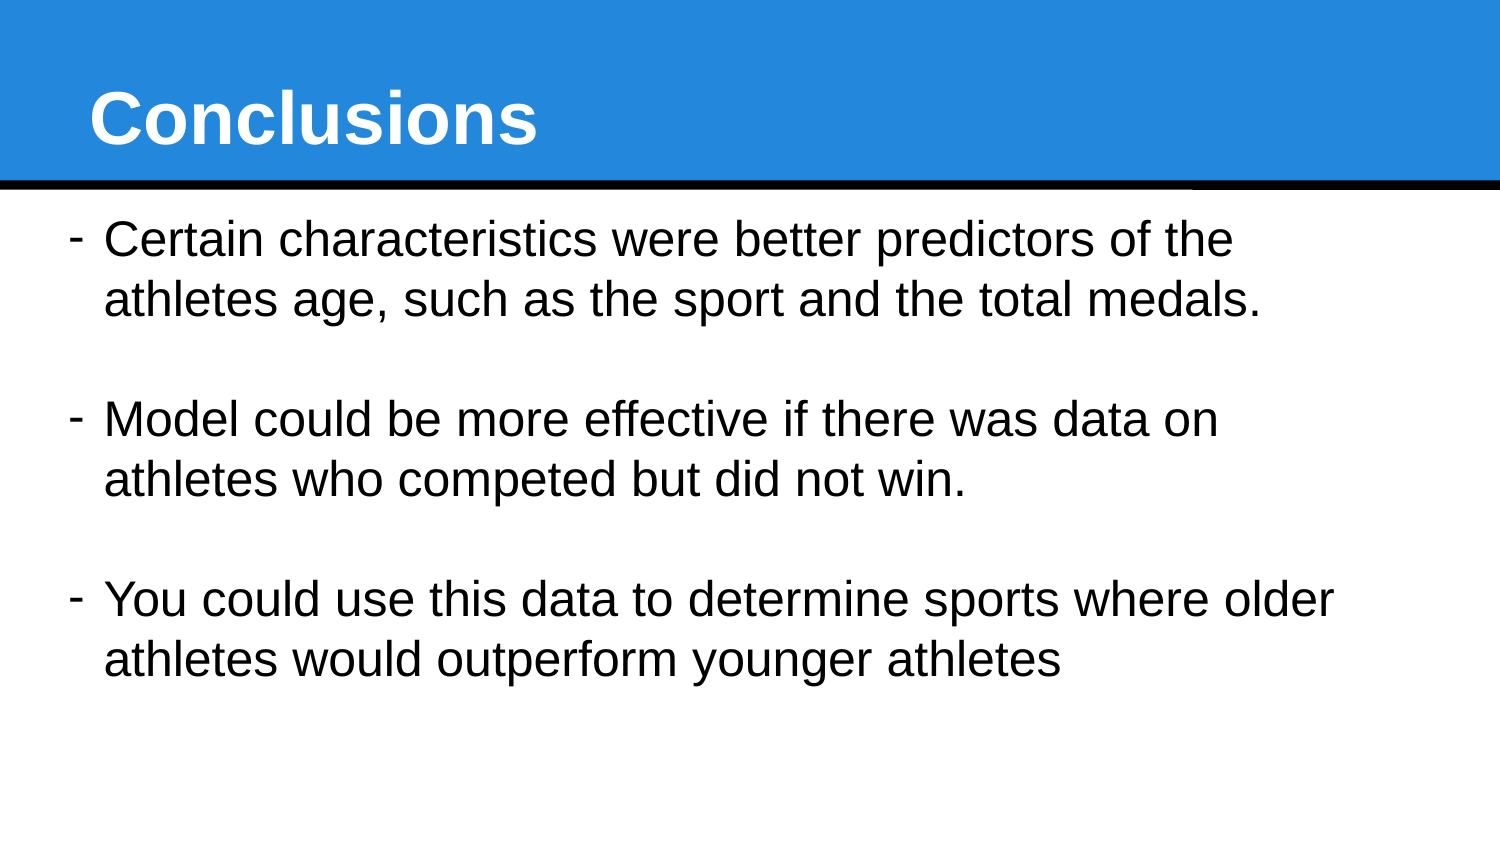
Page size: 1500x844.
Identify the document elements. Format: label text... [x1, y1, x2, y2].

text_box Conclusions [75, 33, 1425, 175]
text_box Certain characteristics were better predictors of the athletes age, such as the sport and the total medals. Model could be more effective if there was data on athletes who competed but did not win. You could use this data to determine sports where older athletes would outperform younger athletes [53, 190, 1404, 802]
